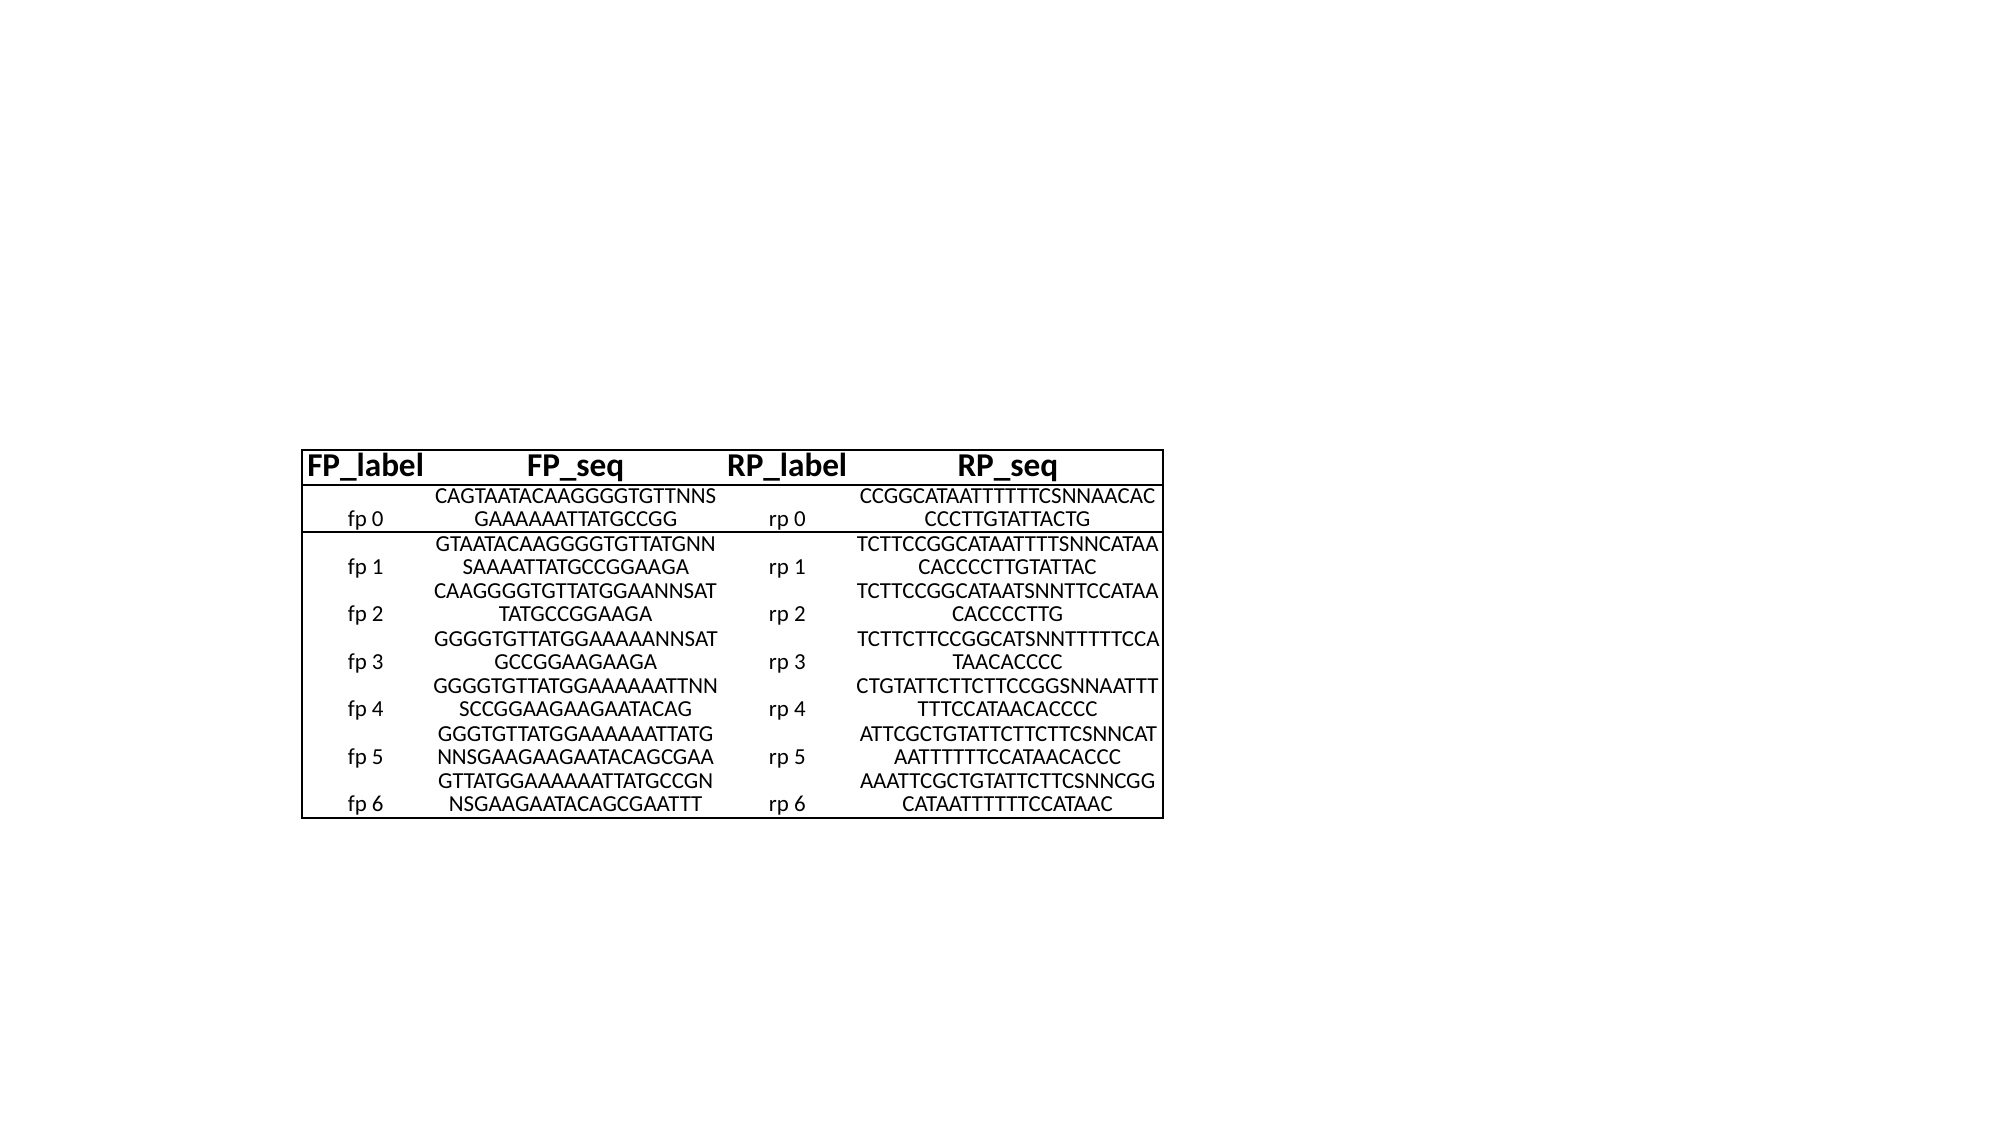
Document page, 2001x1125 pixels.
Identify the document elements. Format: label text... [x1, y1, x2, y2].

table_cell rp 6 [722, 770, 853, 817]
table_cell TCTTCCGGCATAATTTTSNNCATAACACCCCTTGTATTAC [853, 533, 1162, 580]
table_header RP_seq [853, 451, 1162, 484]
table_cell rp 0 [722, 486, 853, 531]
table_cell fp 0 [303, 486, 430, 531]
table_header FP_seq [430, 451, 722, 484]
table_cell CTGTATTCTTCTTCCGGSNNAATTTTTTCCATAACACCCC [853, 675, 1162, 723]
table_cell ATTCGCTGTATTCTTCTTCSNNCATAATTTTTTCCATAACACCC [853, 723, 1162, 770]
table_cell fp 2 [303, 580, 430, 627]
table_cell TCTTCCGGCATAATSNNTTCCATAACACCCCTTG [853, 580, 1162, 627]
table_cell GGGGTGTTATGGAAAAANNSATGCCGGAAGAAGA [430, 627, 722, 675]
table_cell rp 2 [722, 580, 853, 627]
table_cell GTTATGGAAAAAATTATGCCGNNSGAAGAATACAGCGAATTT [430, 770, 722, 817]
table_cell CCGGCATAATTTTTTCSNNAACACCCCTTGTATTACTG [853, 486, 1162, 531]
table_cell GGGGTGTTATGGAAAAAATTNNSCCGGAAGAAGAATACAG [430, 675, 722, 723]
table_cell fp 4 [303, 675, 430, 723]
table_cell GGGTGTTATGGAAAAAATTATGNNSGAAGAAGAATACAGCGAA [430, 723, 722, 770]
table_cell fp 3 [303, 627, 430, 675]
table_cell rp 4 [722, 675, 853, 723]
table_cell CAGTAATACAAGGGGTGTTNNSGAAAAAATTATGCCGG [430, 486, 722, 531]
table_cell CAAGGGGTGTTATGGAANNSATTATGCCGGAAGA [430, 580, 722, 627]
table_header RP_label [722, 451, 853, 484]
table_cell fp 5 [303, 723, 430, 770]
table_cell TCTTCTTCCGGCATSNNTTTTTCCATAACACCCC [853, 627, 1162, 675]
table_cell rp 3 [722, 627, 853, 675]
table_cell GTAATACAAGGGGTGTTATGNNSAAAATTATGCCGGAAGA [430, 533, 722, 580]
table_cell fp 6 [303, 770, 430, 817]
table_cell rp 5 [722, 723, 853, 770]
table_header FP_label [303, 451, 430, 484]
table_cell rp 1 [722, 533, 853, 580]
table_cell fp 1 [303, 533, 430, 580]
table_cell AAATTCGCTGTATTCTTCSNNCGGCATAATTTTTTCCATAAC [853, 770, 1162, 817]
